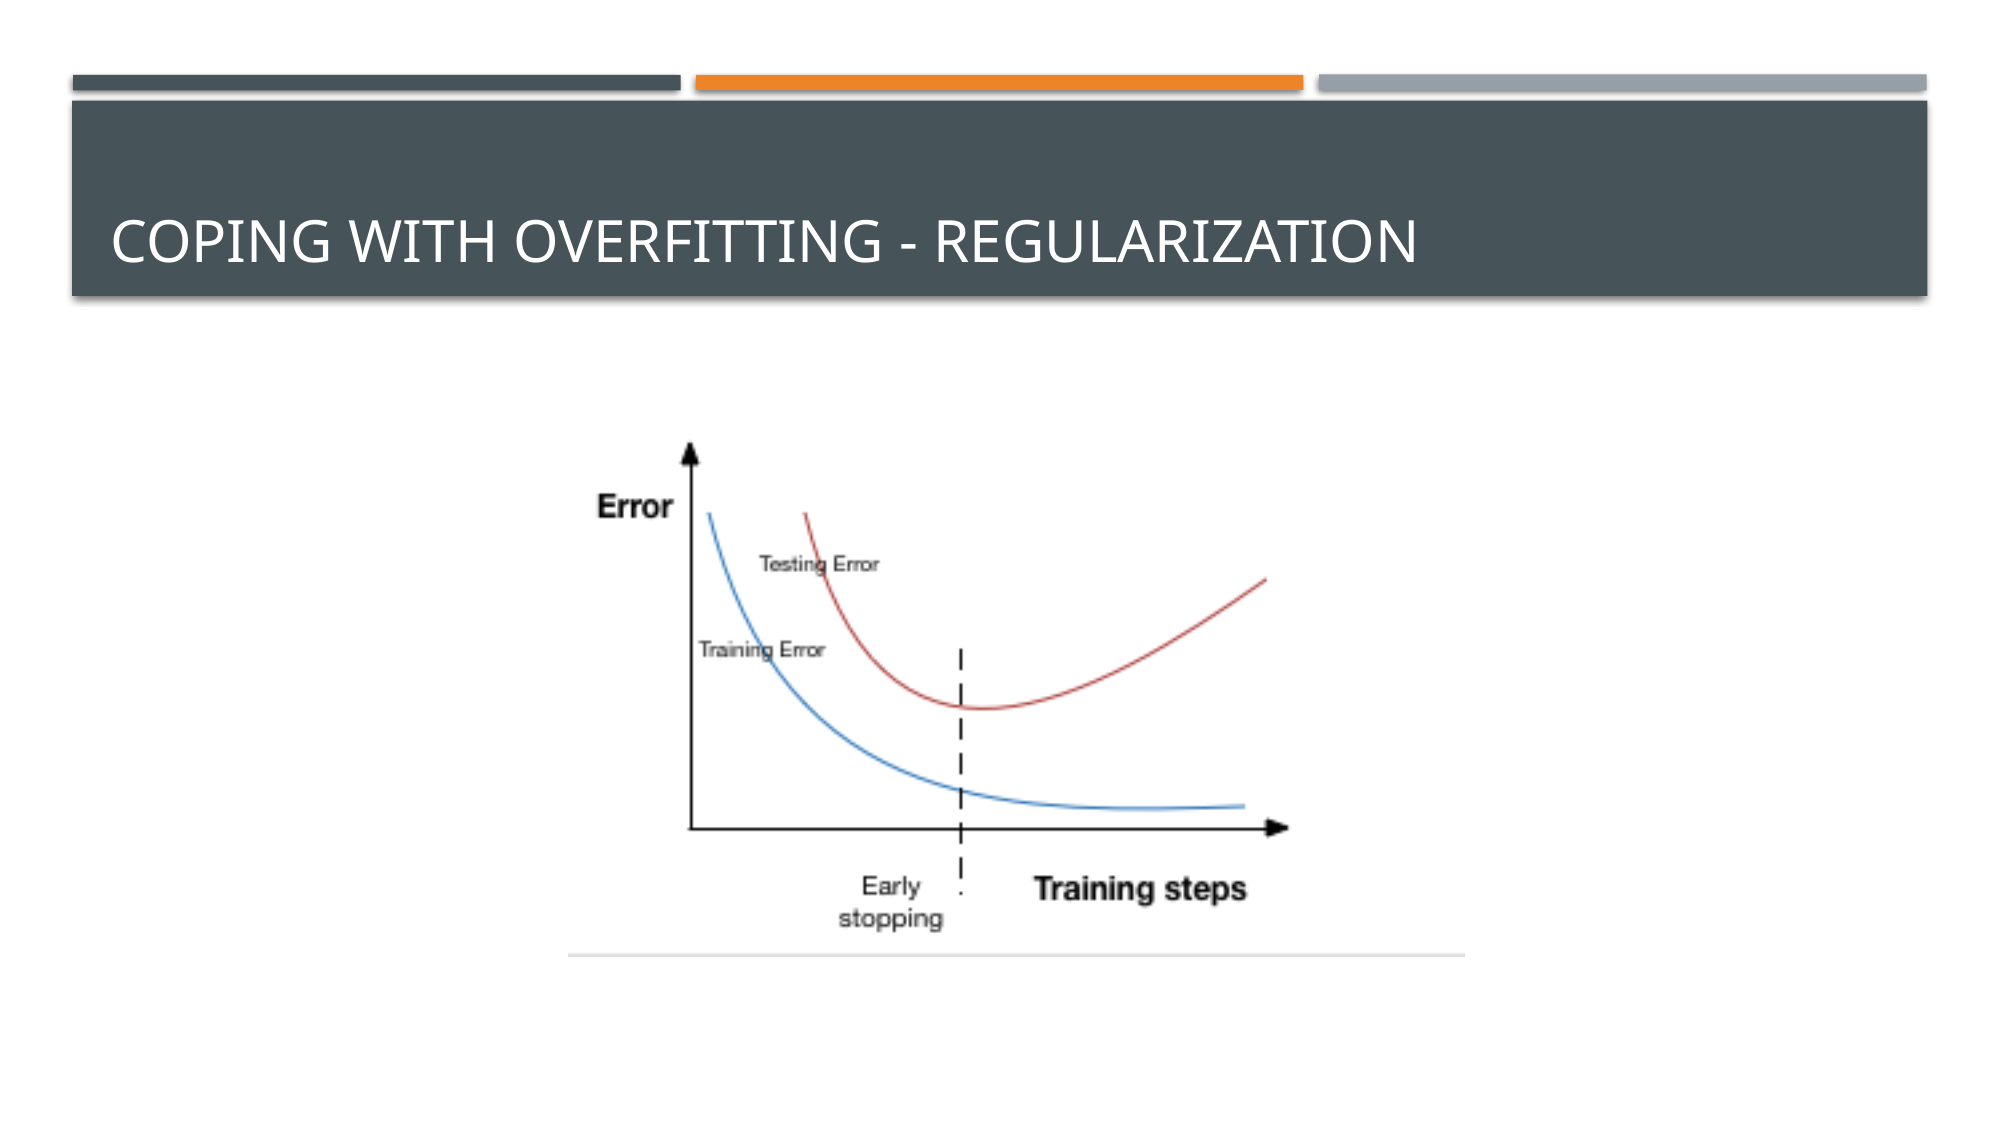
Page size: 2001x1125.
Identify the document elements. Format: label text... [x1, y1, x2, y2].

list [568, 432, 1466, 957]
title Coping with overfitting - regularization [95, 115, 1905, 282]
